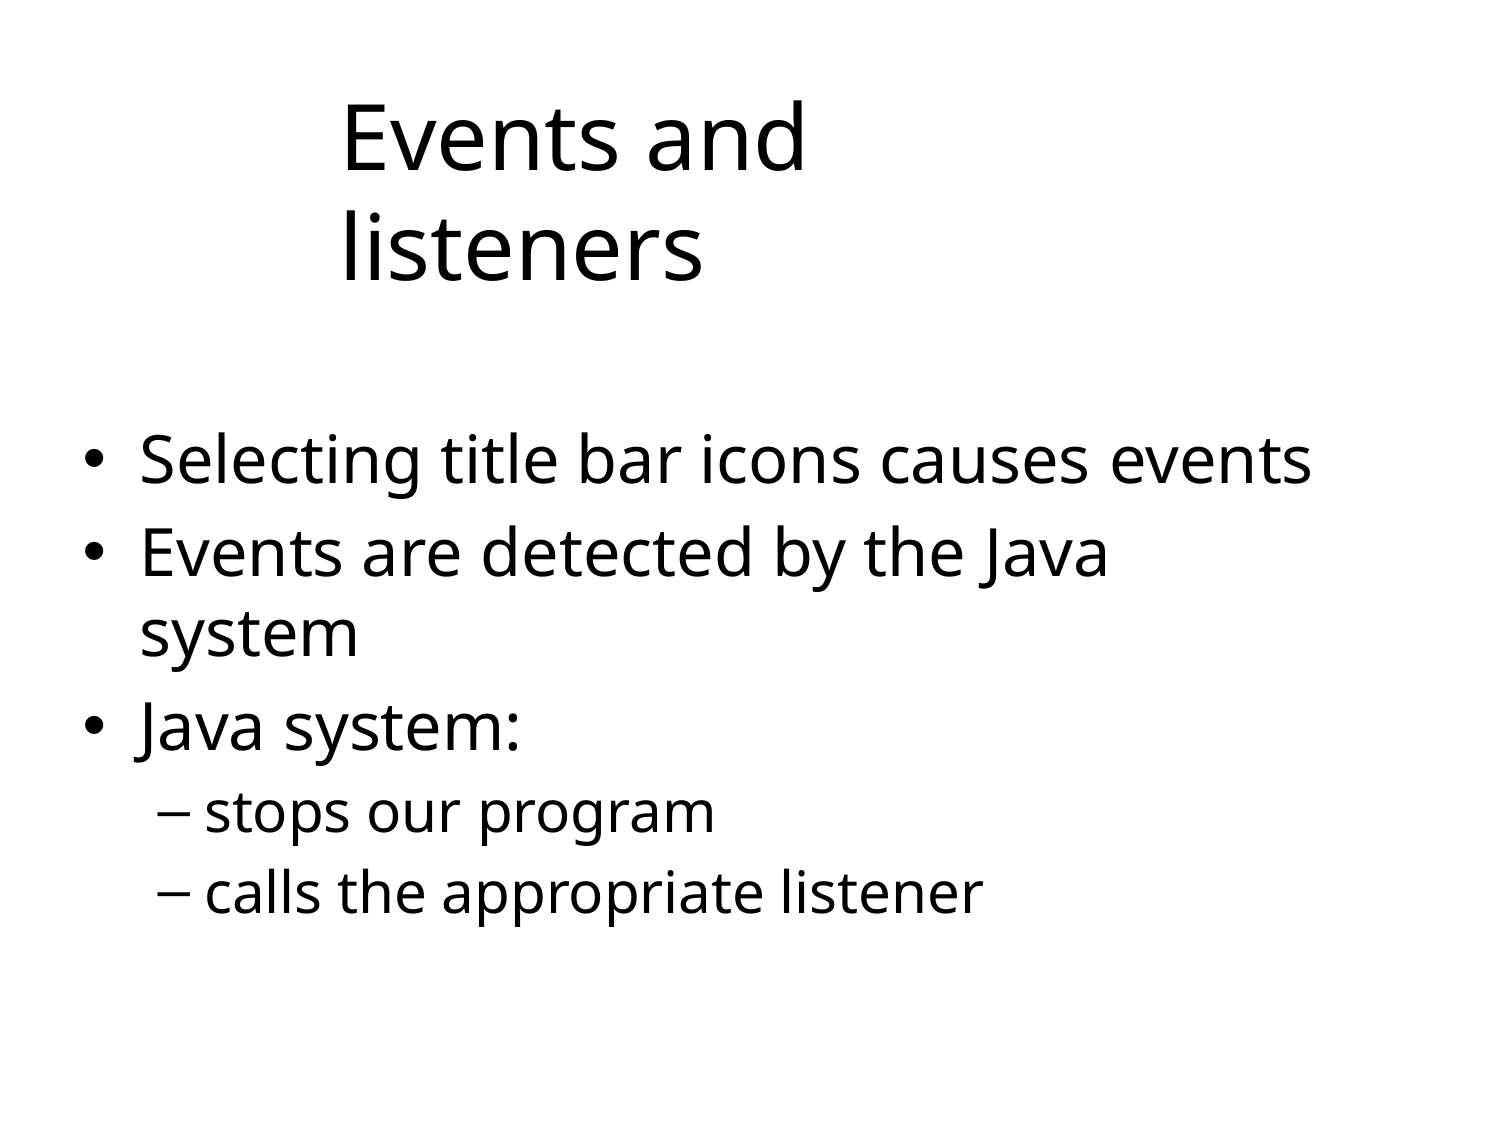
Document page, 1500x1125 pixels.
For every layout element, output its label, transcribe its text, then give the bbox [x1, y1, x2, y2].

title Events and listeners [337, 77, 1164, 300]
text_box Selecting title bar icons causes events Events are detected by the Java system Java system: stops our program calls the appropriate listener [80, 401, 1333, 925]
